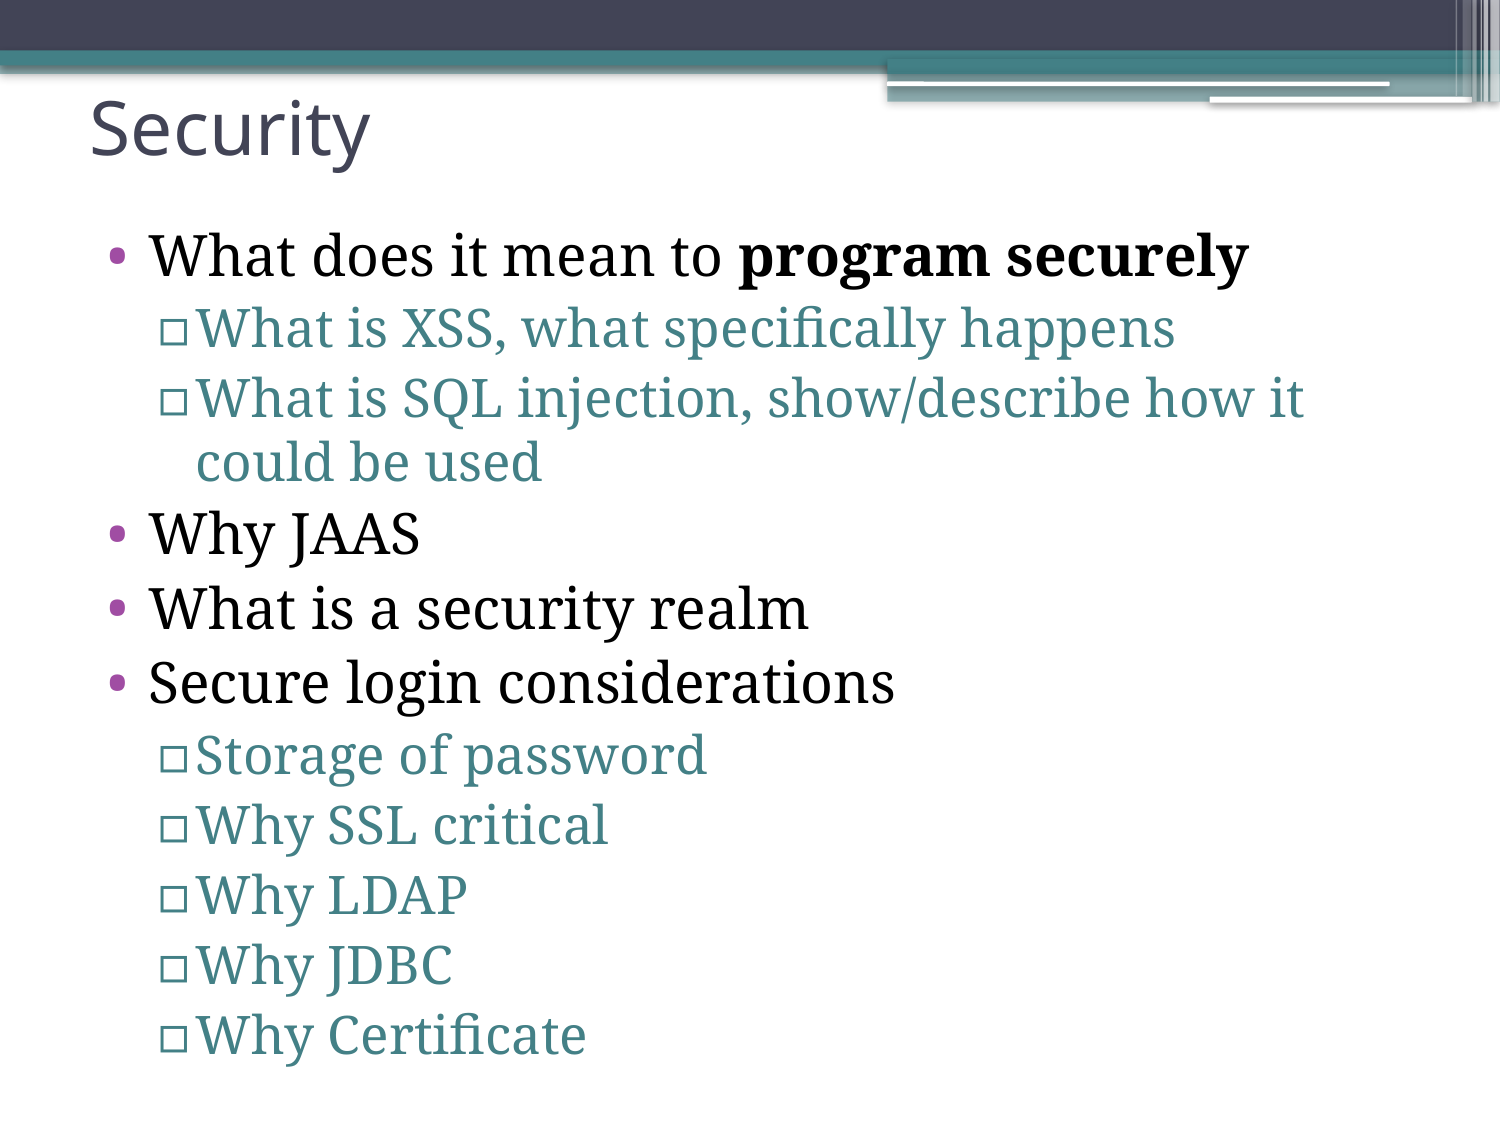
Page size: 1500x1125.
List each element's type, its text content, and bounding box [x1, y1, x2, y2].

title Security [75, 37, 1425, 212]
list What does it mean to program securely What is XSS, what specifically happens What is SQL injection, show/describe how it could be used Why JAAS What is a security realm Secure login considerations Storage of password Why SSL critical Why LDAP Why JDBC Why Certificate [75, 212, 1425, 1079]
